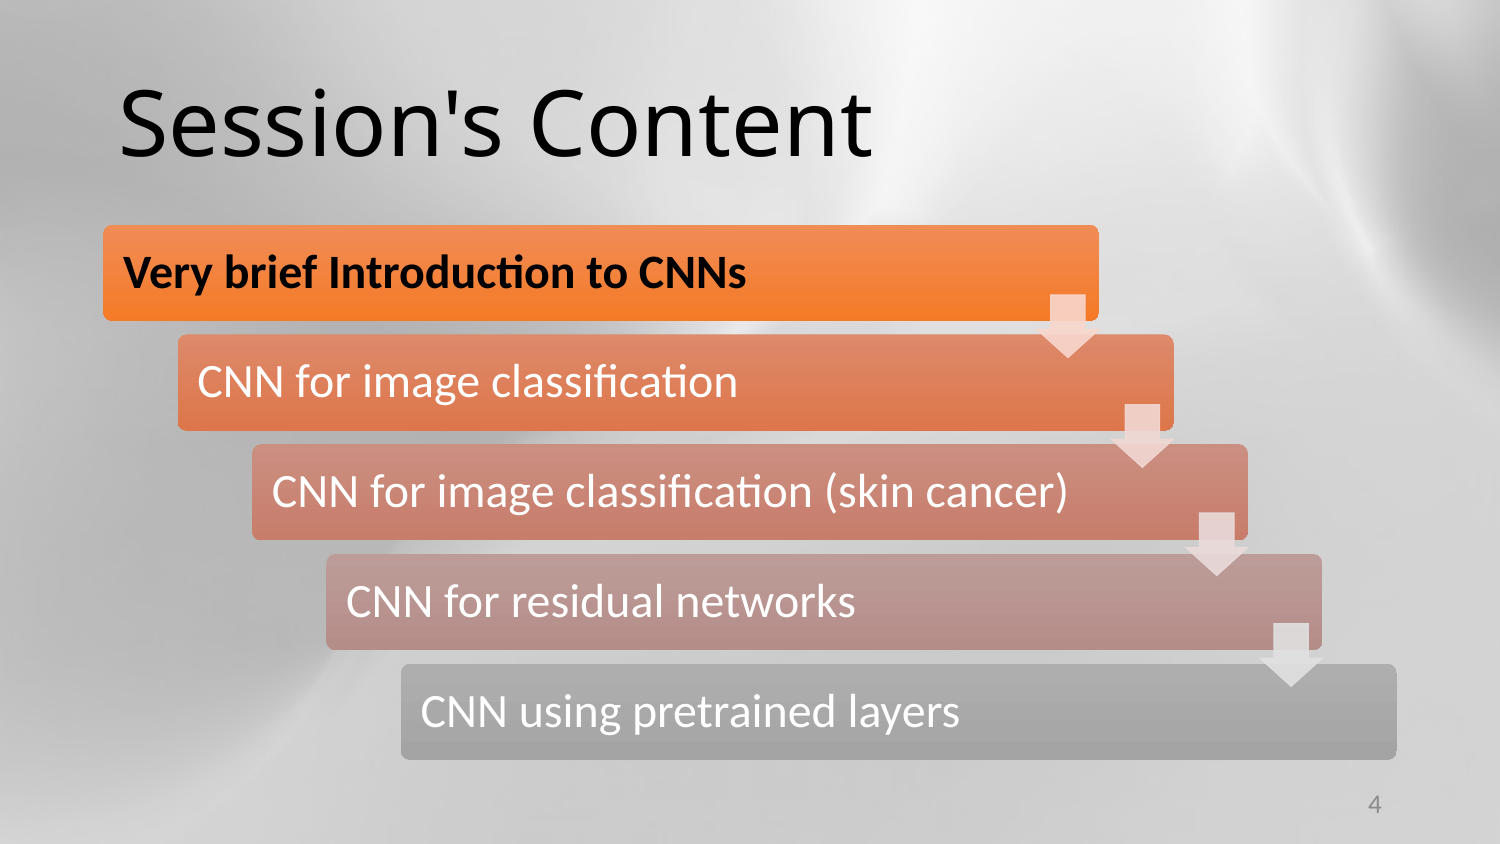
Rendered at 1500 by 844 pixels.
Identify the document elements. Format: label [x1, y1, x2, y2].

picture [0, 0, 1500, 844]
list [103, 224, 1397, 760]
